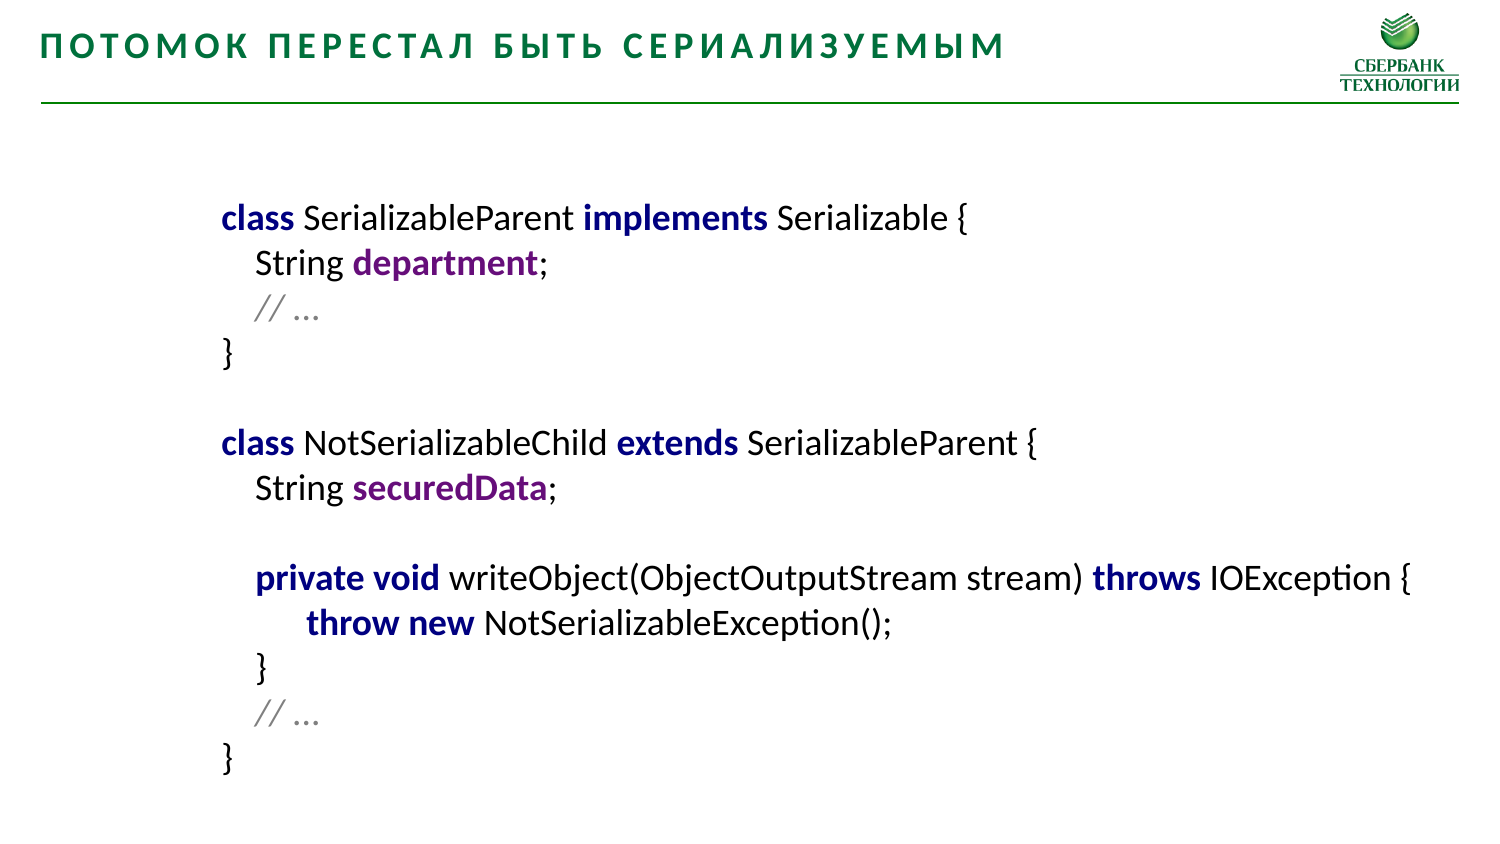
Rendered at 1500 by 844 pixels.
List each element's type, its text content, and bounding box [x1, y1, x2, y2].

list Потомок перестал быть сериализуемым [39, 13, 1115, 67]
text_box class SerializableParent implements Serializable { String department; // ... } class NotSerializableChild extends SerializableParent { String securedData; private void writeObject(ObjectOutputStream stream) throws IOException { throw new NotSerializableException(); } // ... } [206, 185, 1447, 786]
picture [1340, 13, 1459, 91]
